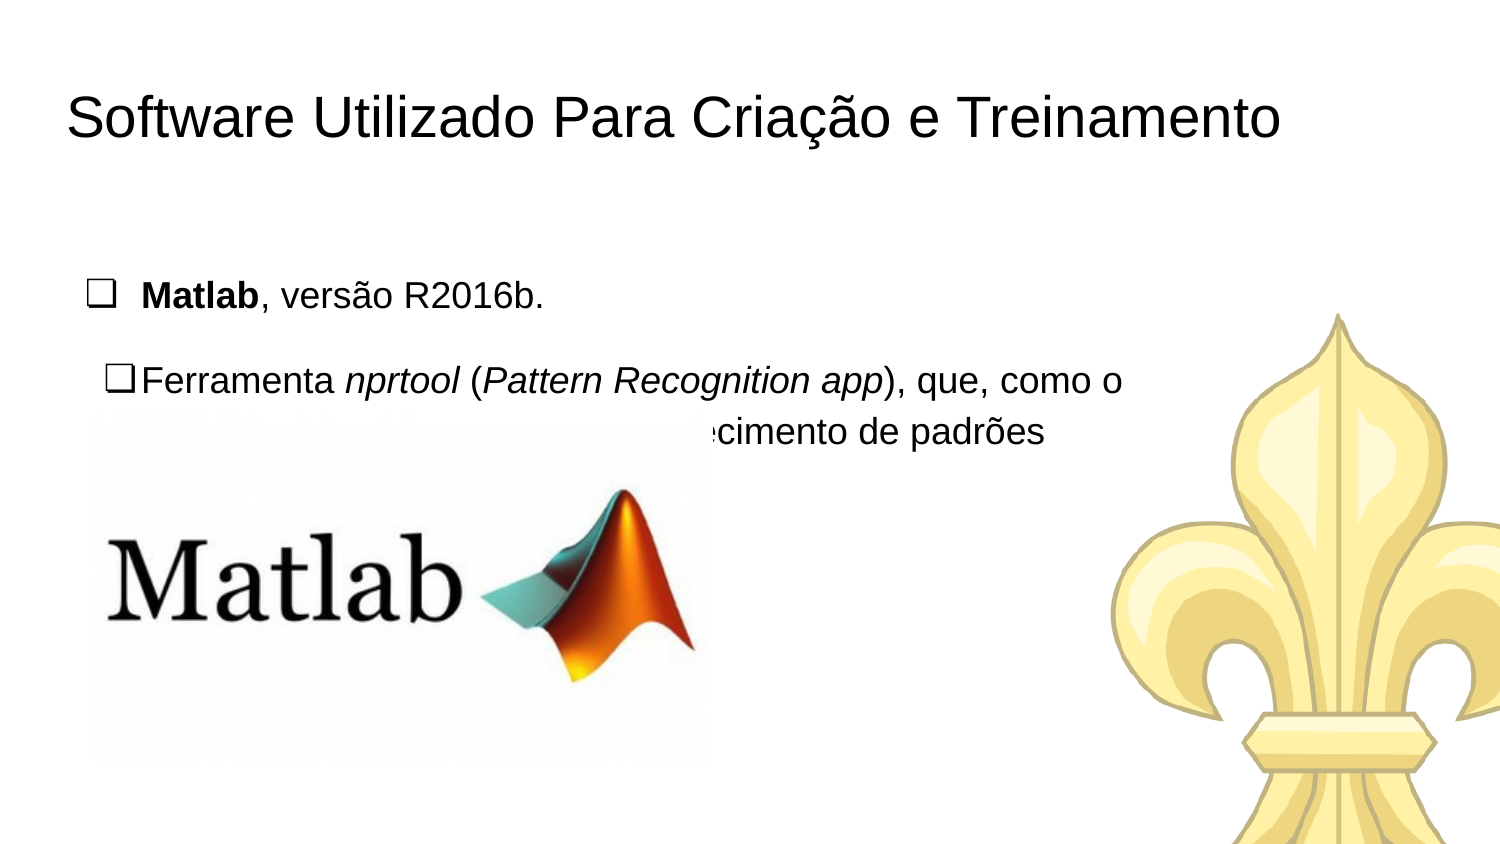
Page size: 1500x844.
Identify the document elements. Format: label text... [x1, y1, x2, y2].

list Matlab, versão R2016b. Ferramenta nprtool (Pattern Recognition app), que, como o nome já diz, é usada para reconhecimento de padrões [51, 249, 1181, 810]
title Software Utilizado Para Criação e Treinamento [51, 63, 1449, 158]
picture [0, 0, 1500, 844]
